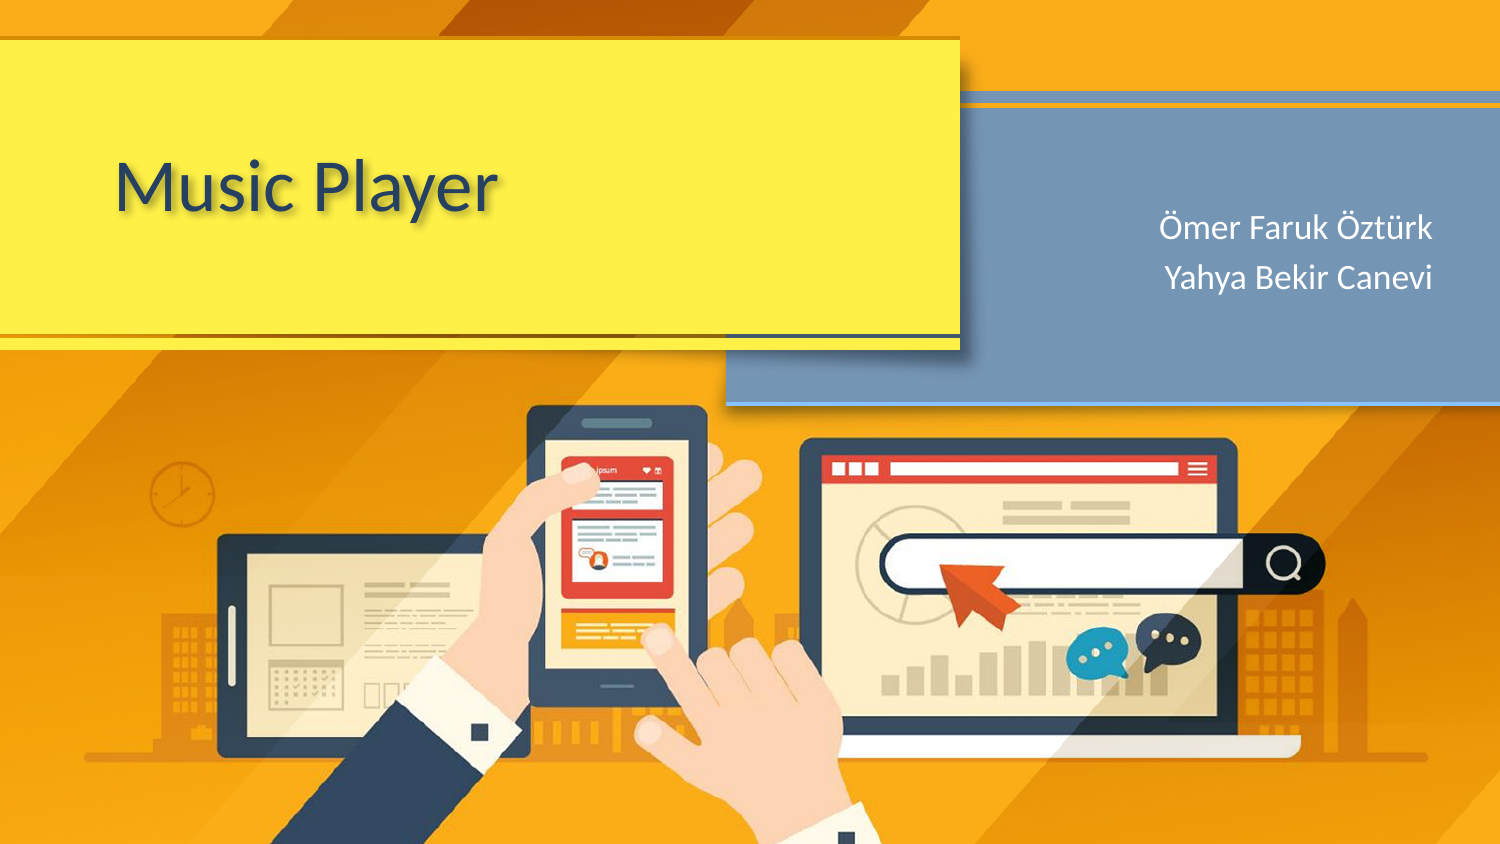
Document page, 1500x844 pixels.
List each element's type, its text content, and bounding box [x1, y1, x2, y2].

title Music Player [98, 46, 1449, 318]
subtitle Ömer Faruk Öztürk Yahya Bekir Canevi [599, 196, 1449, 304]
picture [0, 0, 1500, 844]
